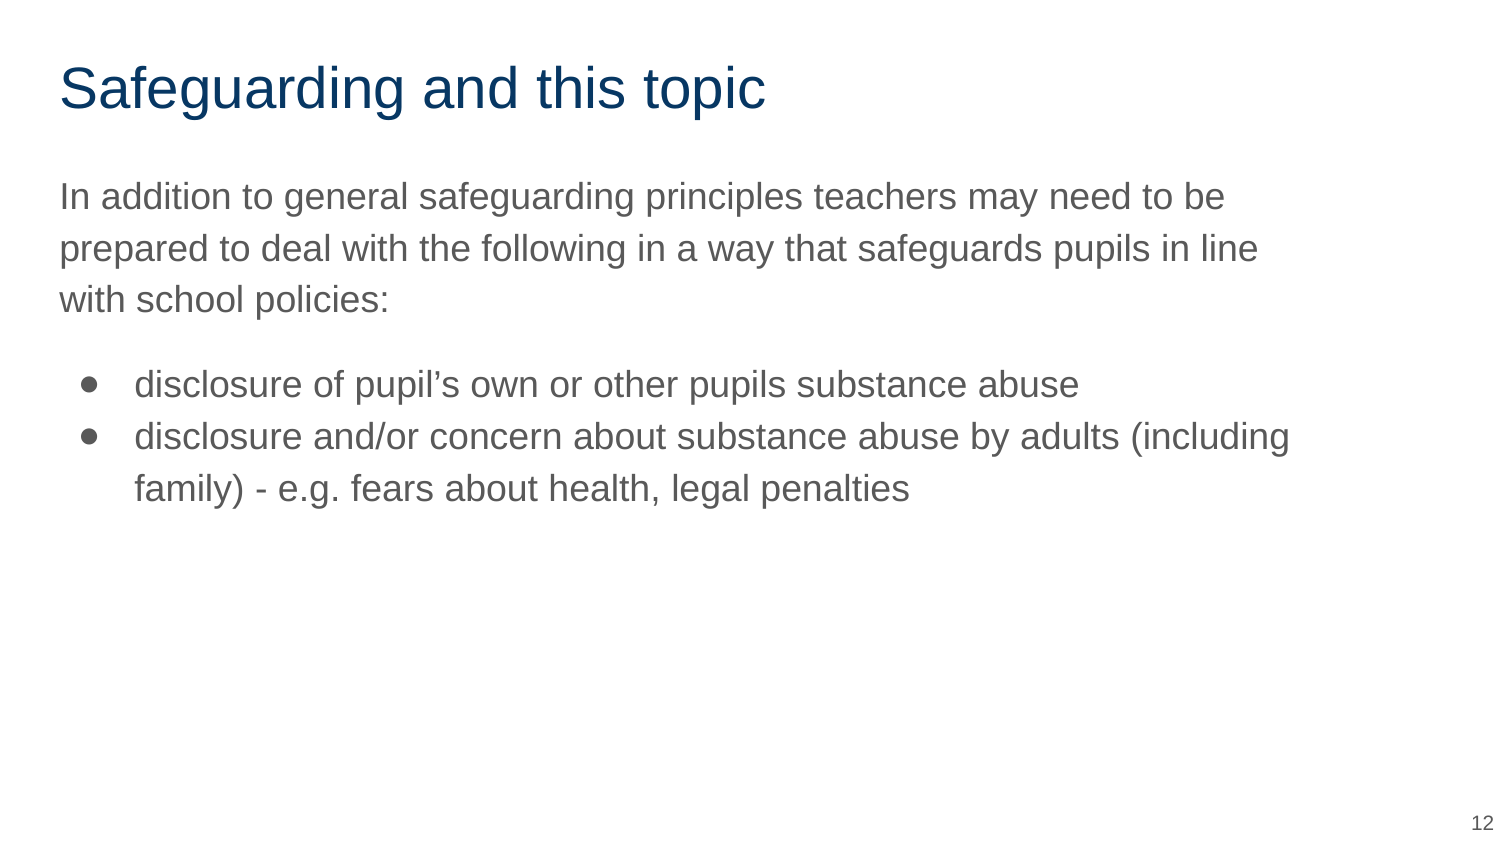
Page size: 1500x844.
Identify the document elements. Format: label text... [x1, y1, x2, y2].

list In addition to general safeguarding principles teachers may need to be prepared to deal with the following in a way that safeguards pupils in line with school policies: disclosure of pupil’s own or other pupils substance abuse disclosure and/or concern about substance abuse by adults (including family) - e.g. fears about health, legal penalties [44, 150, 1348, 769]
title Safeguarding and this topic [44, 35, 1007, 130]
slide_number 12 [1419, 789, 1500, 844]
